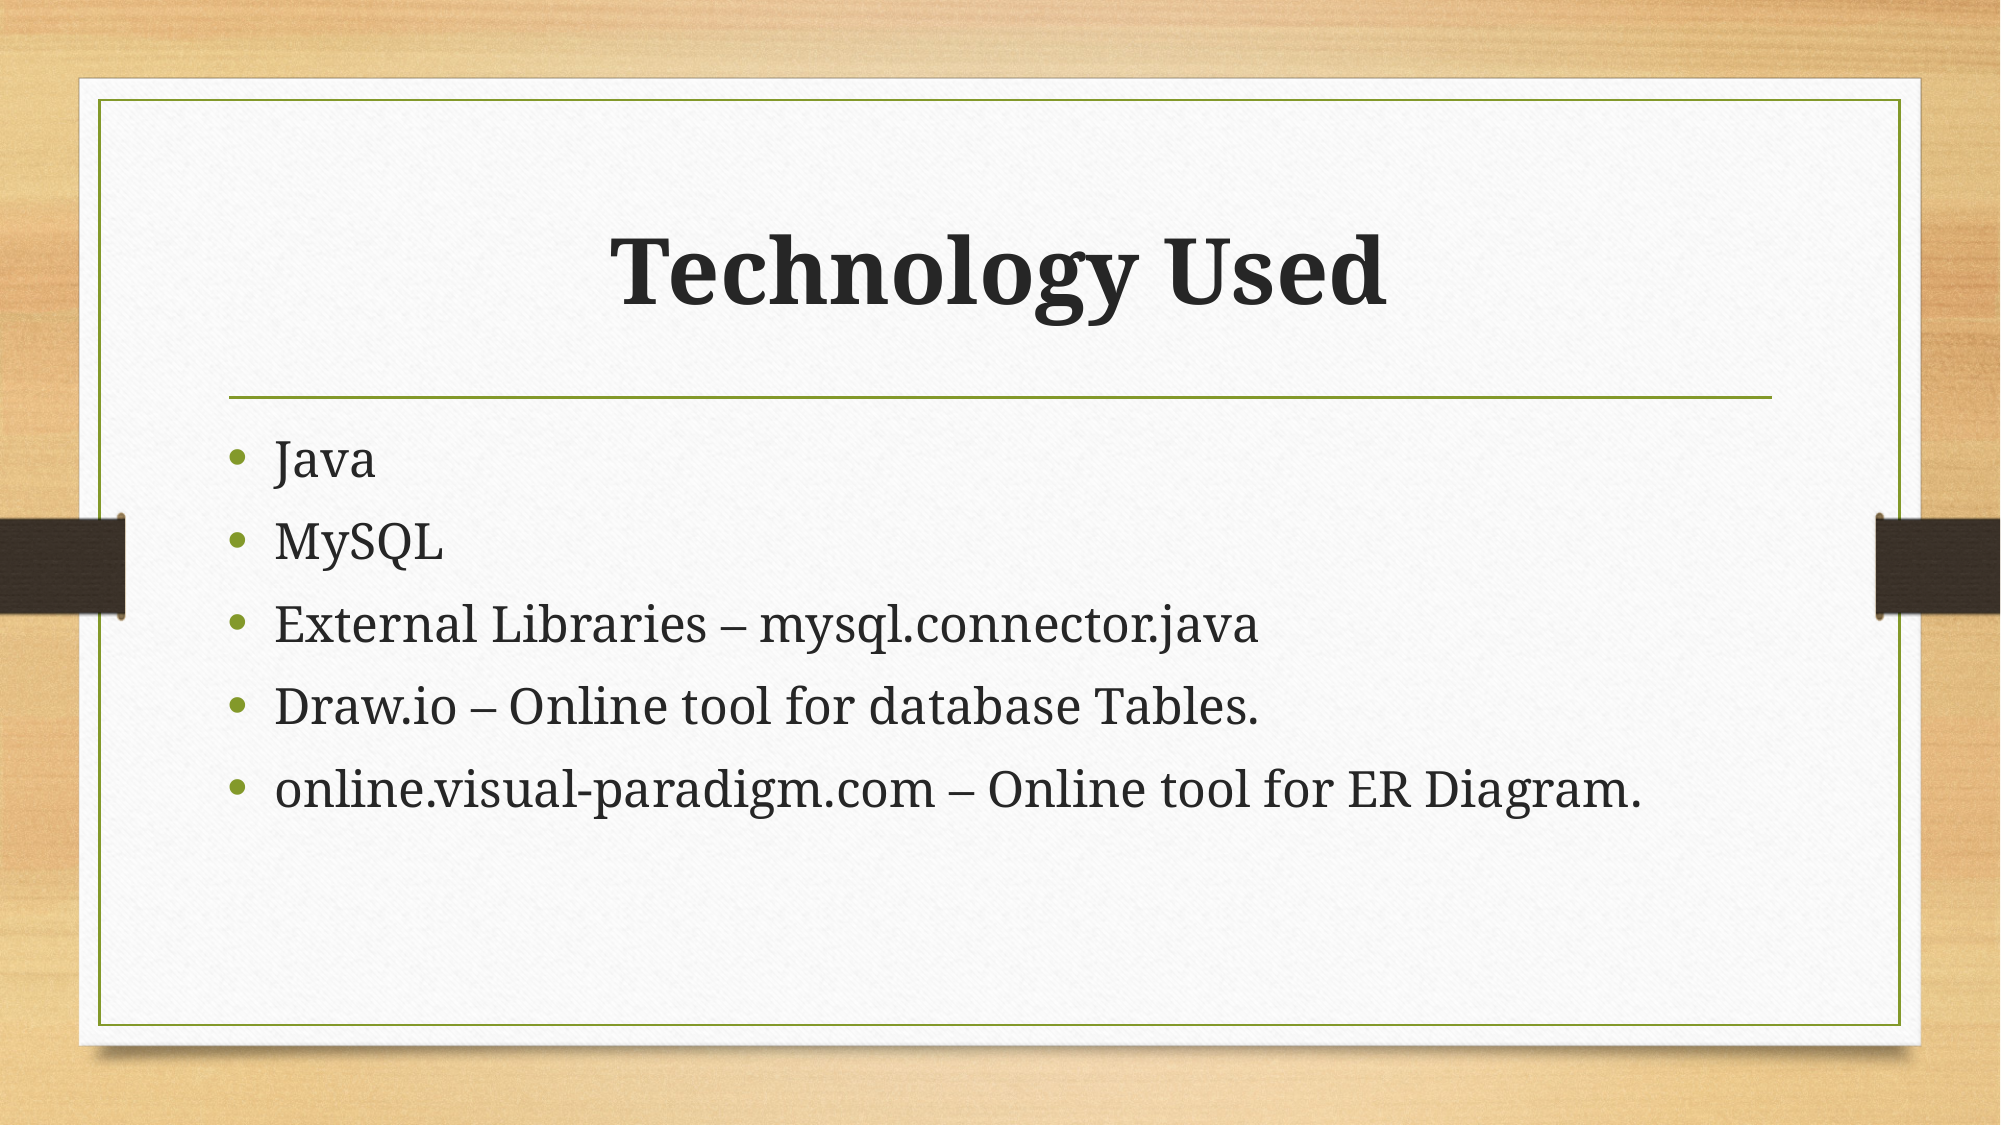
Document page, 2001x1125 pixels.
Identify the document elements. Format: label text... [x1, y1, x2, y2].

picture [0, 0, 2001, 1125]
list Java MySQL External Libraries – mysql.connector.java Draw.io – Online tool for database Tables. online.visual-paradigm.com – Online tool for ER Diagram. [212, 419, 1788, 964]
title Technology Used [212, 161, 1788, 375]
